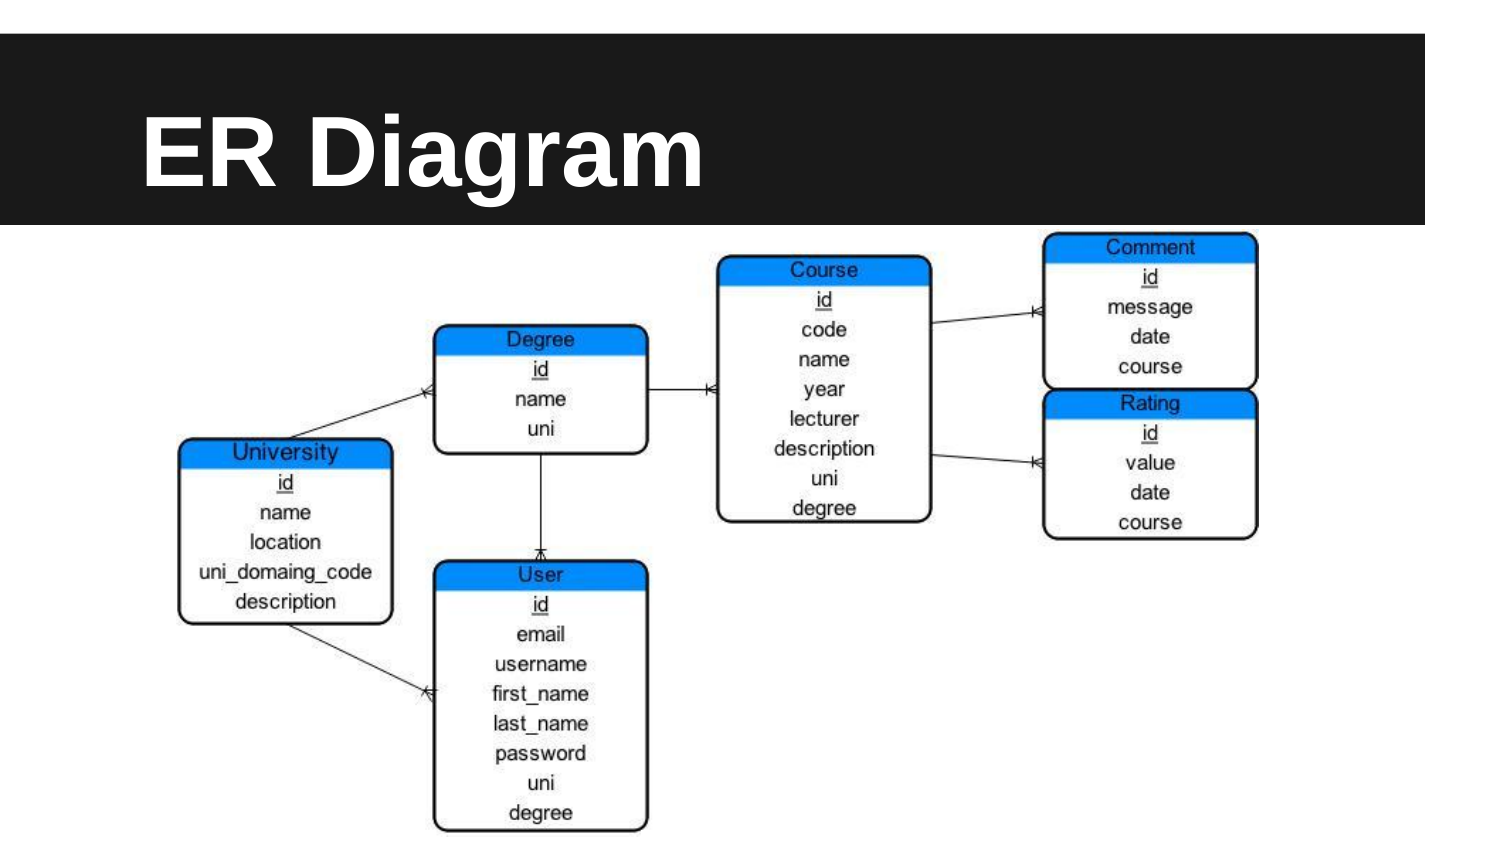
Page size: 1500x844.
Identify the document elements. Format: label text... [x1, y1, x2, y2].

picture [176, 229, 1259, 838]
title ER Diagram [75, 33, 1425, 221]
